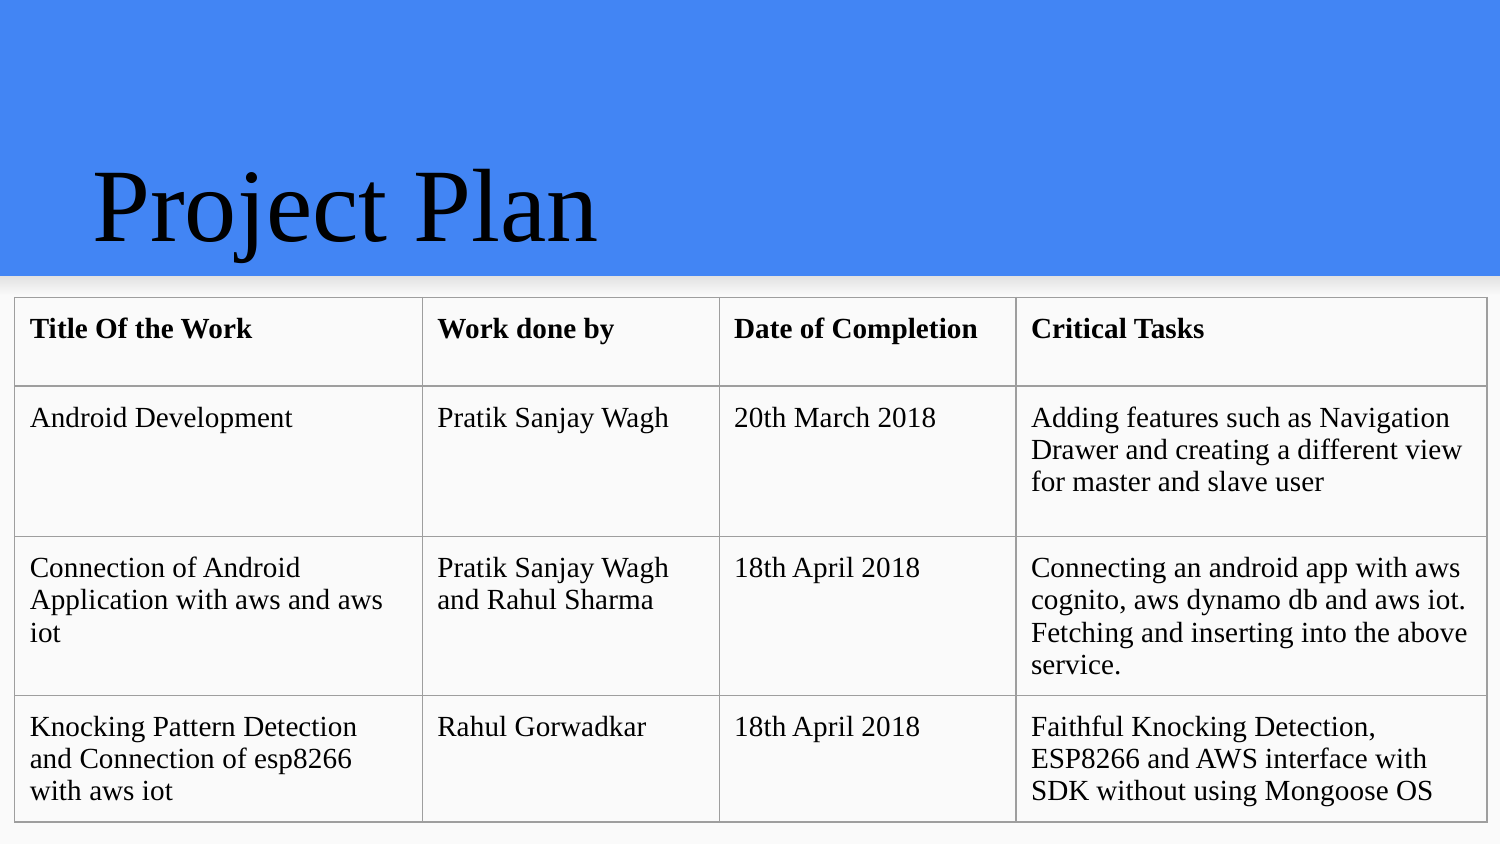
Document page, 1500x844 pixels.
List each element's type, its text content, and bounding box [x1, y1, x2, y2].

table_header Critical Tasks [1017, 298, 1486, 385]
table_cell 18th April 2018 [720, 696, 1015, 821]
table_cell Knocking Pattern Detection and Connection of esp8266 with aws iot [15, 696, 422, 821]
table_cell Faithful Knocking Detection, ESP8266 and AWS interface with SDK without using Mongoose OS [1017, 696, 1486, 821]
table_cell Adding features such as Navigation Drawer and creating a different view for master and slave user [1017, 387, 1486, 536]
table_cell Connecting an android app with aws cognito, aws dynamo db and aws iot. Fetching and inserting into the above service. [1017, 537, 1486, 695]
table_cell Rahul Gorwadkar [423, 696, 719, 821]
table_header Title Of the Work [15, 298, 422, 385]
title Project Plan [77, 162, 1427, 278]
table_header Date of Completion [720, 298, 1015, 385]
table_cell Pratik Sanjay Wagh [423, 387, 719, 536]
table_cell Pratik Sanjay Wagh and Rahul Sharma [423, 537, 719, 695]
table_cell 18th April 2018 [720, 537, 1015, 695]
table_cell 20th March 2018 [720, 387, 1015, 536]
table_cell Android Development [15, 387, 422, 536]
table_header Work done by [423, 298, 719, 385]
table_cell Connection of Android Application with aws and aws iot [15, 537, 422, 695]
